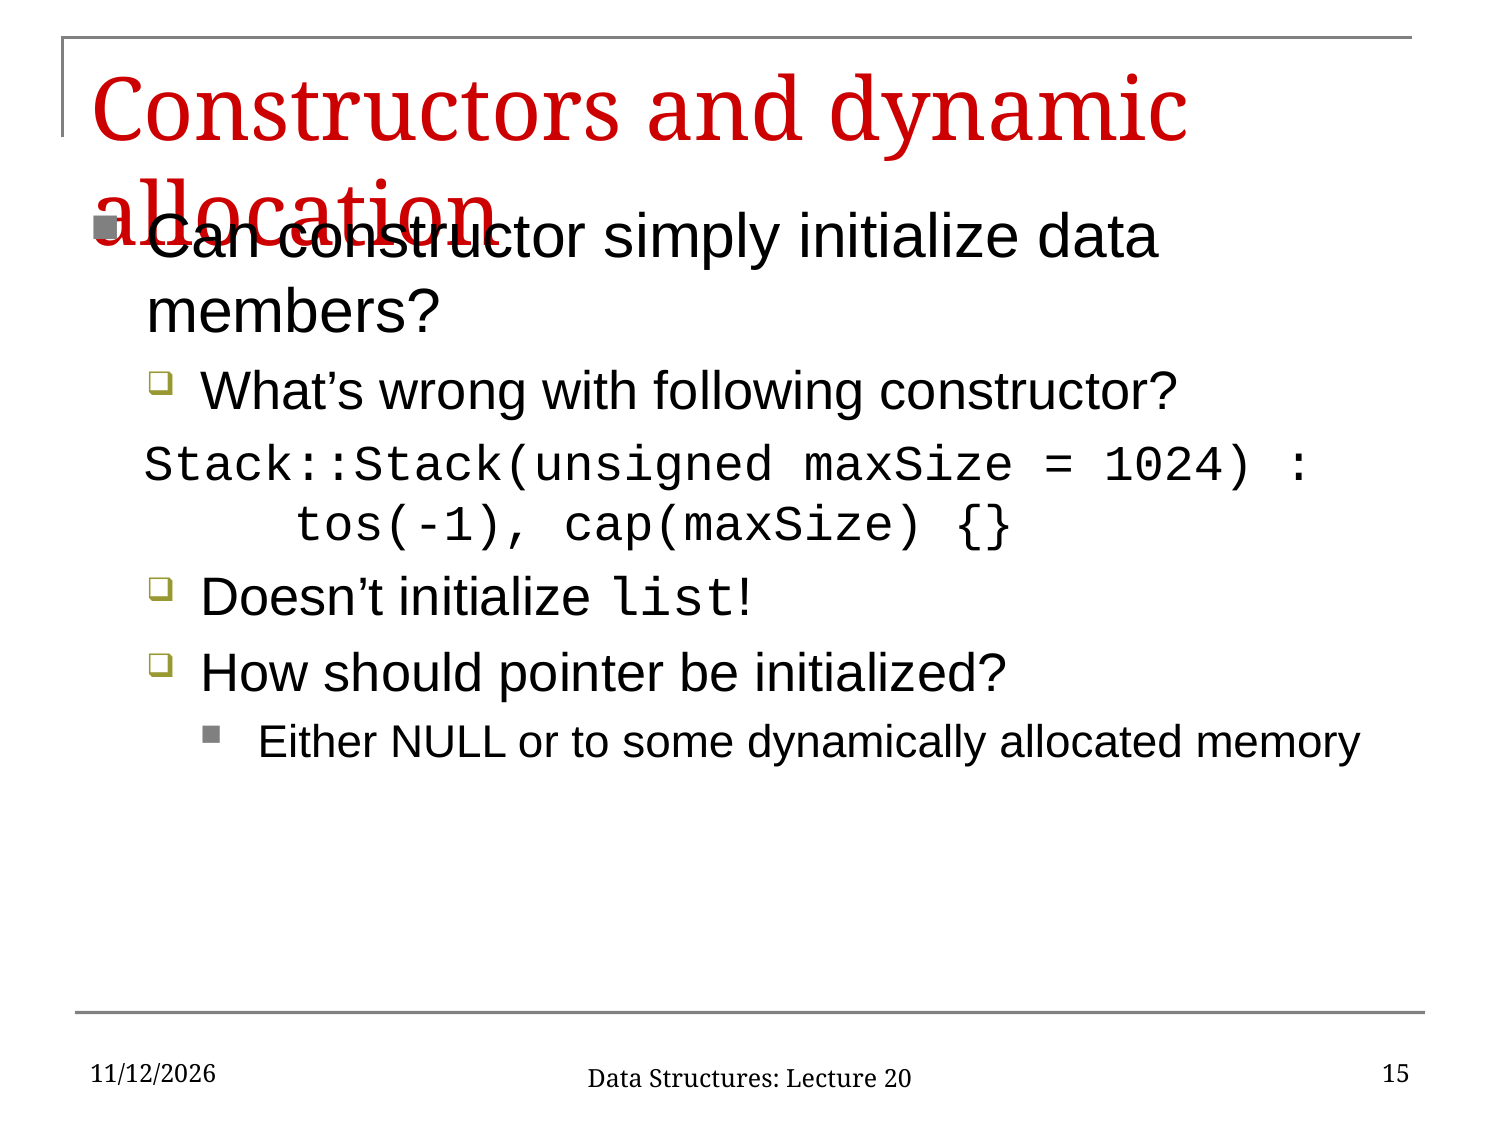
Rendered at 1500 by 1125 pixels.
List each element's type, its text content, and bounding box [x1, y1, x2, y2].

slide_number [74, 1023, 426, 1100]
title Constructors and dynamic allocation [75, 45, 1425, 163]
footer Data Structures: Lecture 20 [512, 1024, 988, 1101]
list Can constructor simply initialize data members? What’s wrong with following constructor? Stack::Stack(unsigned maxSize = 1024) : tos(-1), cap(maxSize) {} Doesn’t initialize list! How should pointer be initialized? Either NULL or to some dynamically allocated memory [75, 187, 1425, 1006]
slide_number 15 [1074, 1023, 1426, 1100]
